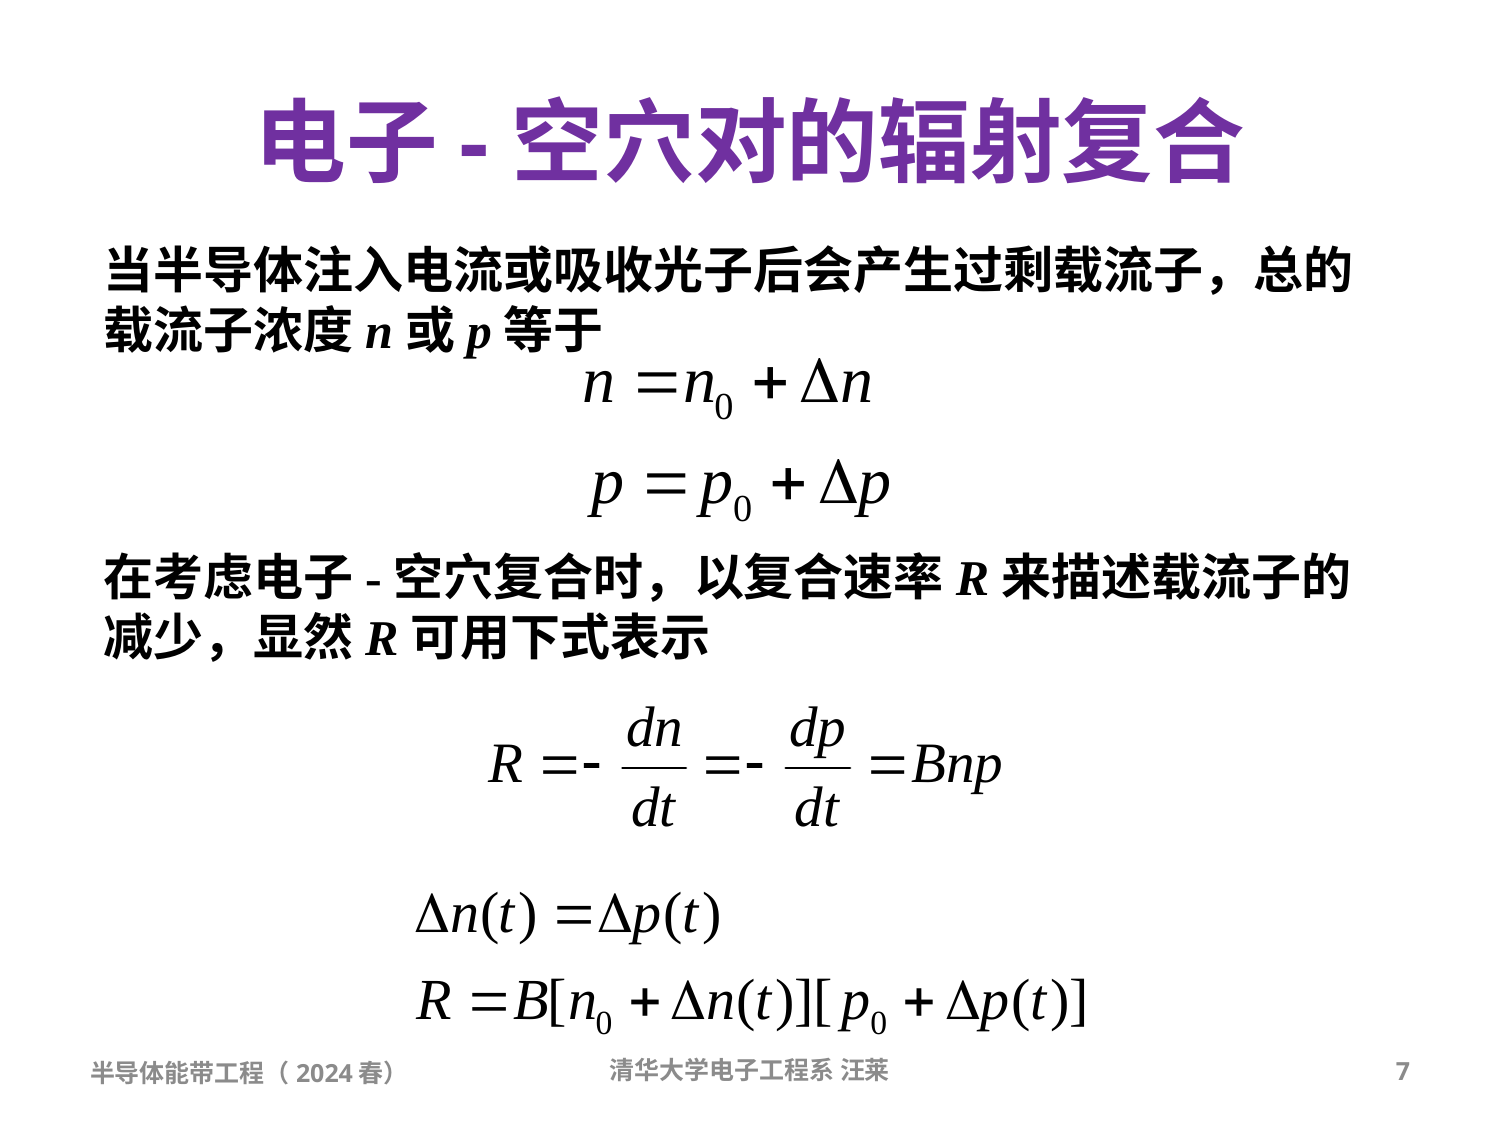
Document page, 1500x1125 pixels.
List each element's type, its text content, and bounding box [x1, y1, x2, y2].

title 电子-空穴对的辐射复合 [75, 45, 1425, 233]
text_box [477, 691, 1017, 840]
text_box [405, 880, 1095, 1047]
slide_number 半导体能带工程（2024春） [75, 1042, 425, 1103]
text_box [572, 337, 904, 537]
slide_number 7 [1074, 1042, 1425, 1103]
text_box 当半导体注入电流或吸收光子后会产生过剩载流子，总的载流子浓度n或p等于 [88, 231, 1412, 366]
text_box 在考虑电子-空穴复合时，以复合速率R来描述载流子的减少，显然R可用下式表示 [88, 538, 1412, 674]
footer 清华大学电子工程系 汪莱 [512, 1055, 988, 1103]
